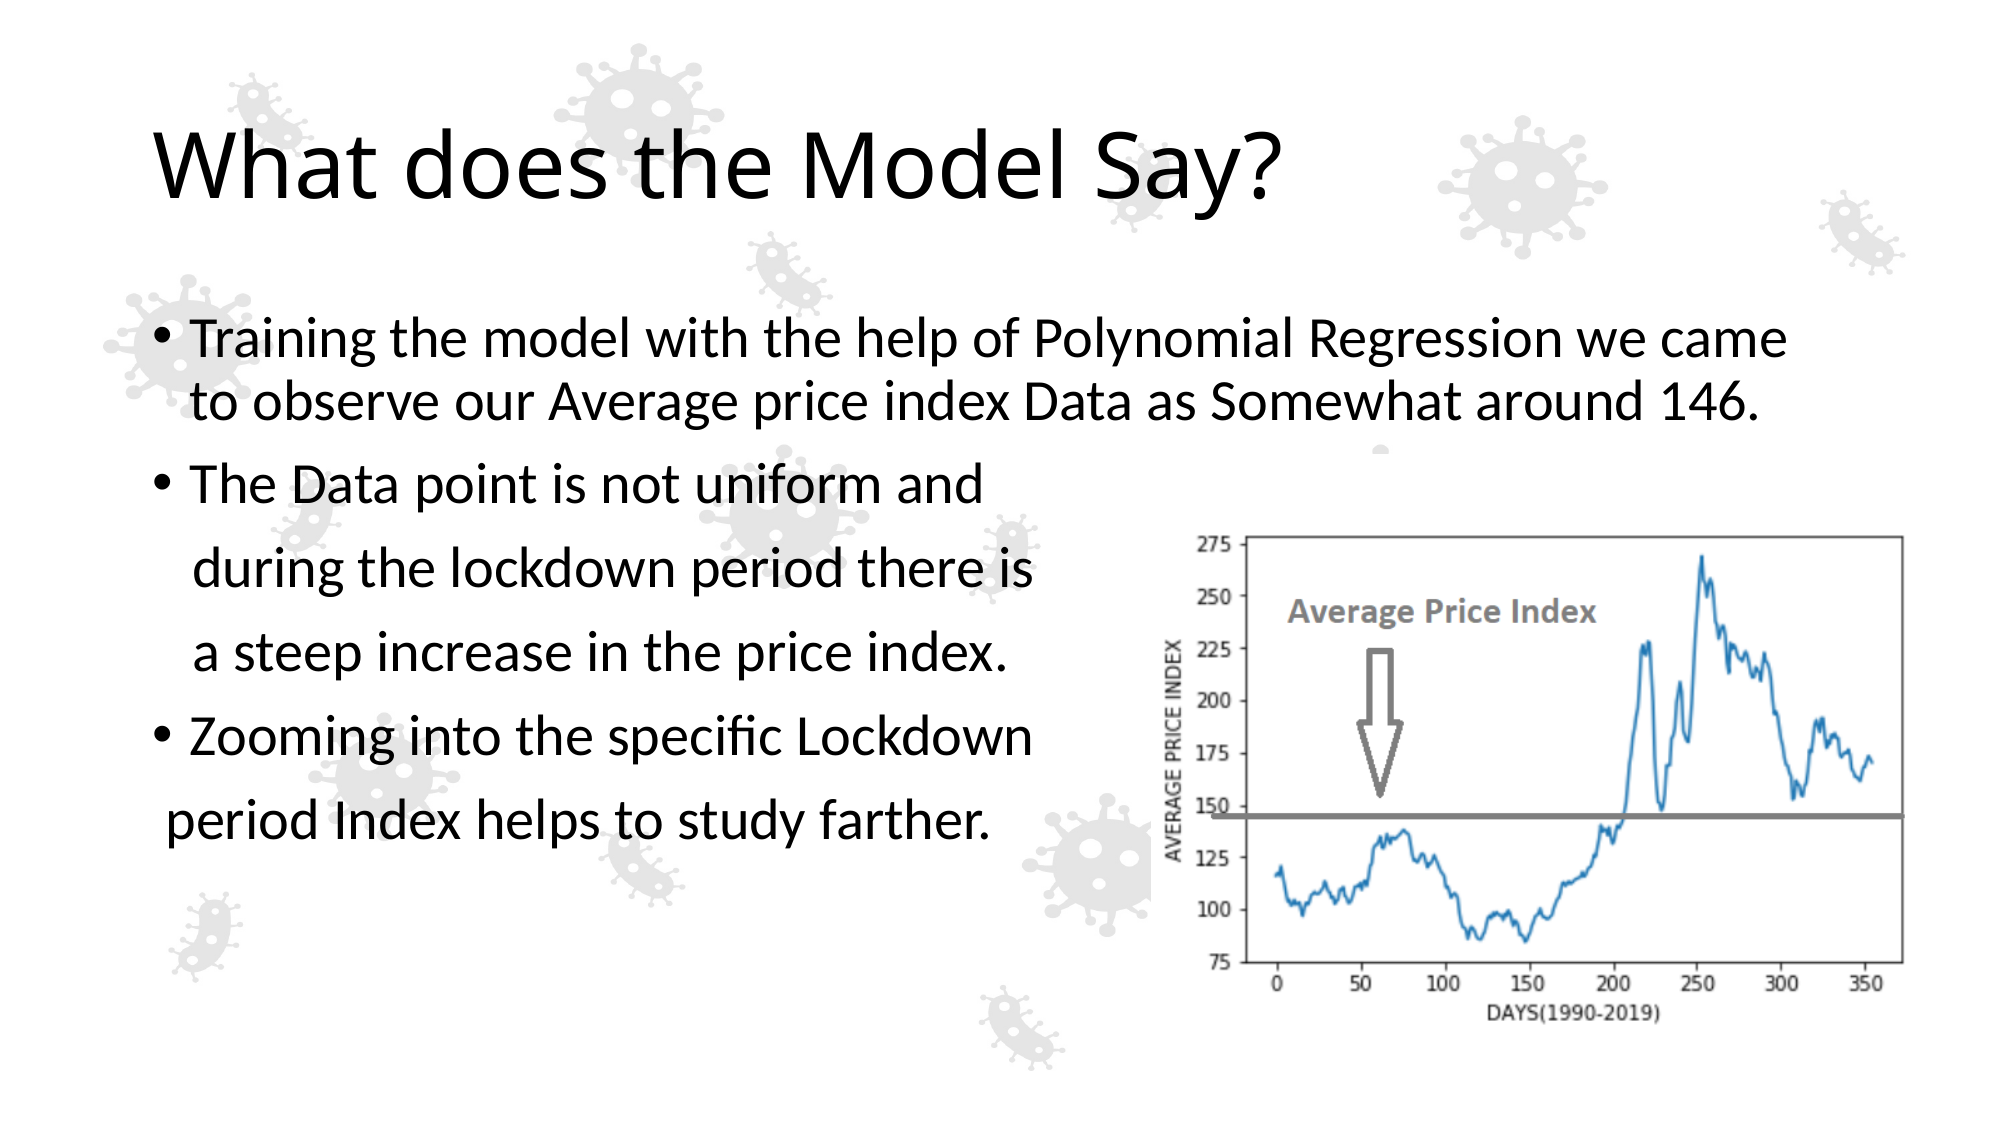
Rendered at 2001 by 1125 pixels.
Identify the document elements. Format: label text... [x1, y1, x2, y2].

title What does the Model Say? [137, 59, 1863, 278]
list Training the model with the help of Polynomial Regression we came to observe our Average price index Data as Somewhat around 146. The Data point is not uniform and during the lockdown period there is a steep increase in the price index. Zooming into the specific Lockdown period Index helps to study farther. [137, 299, 1863, 1014]
picture [1151, 454, 1965, 1036]
